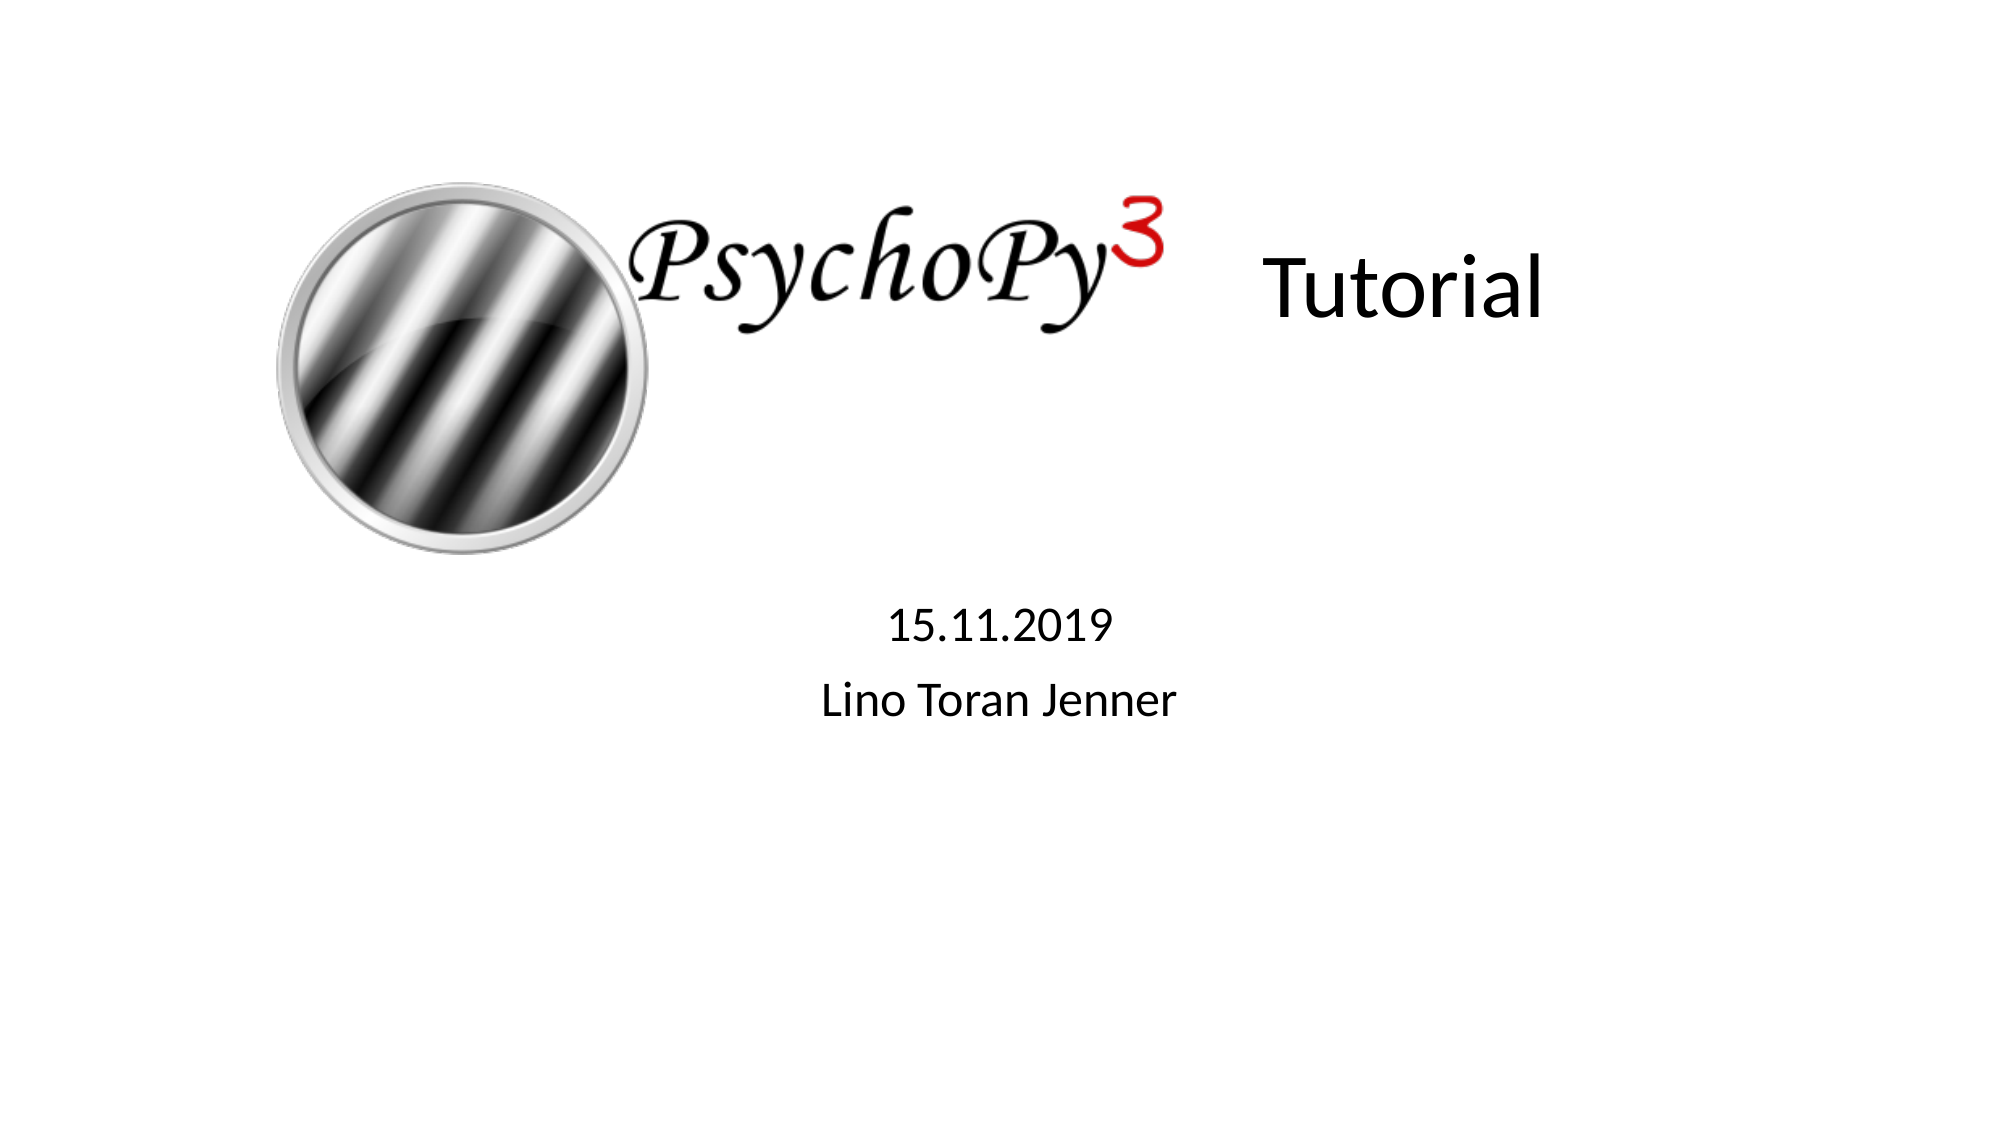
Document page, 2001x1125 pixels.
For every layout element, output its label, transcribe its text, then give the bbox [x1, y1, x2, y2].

subtitle 15.11.2019 Lino Toran Jenner [249, 590, 1750, 863]
text_box Tutorial [1247, 218, 1561, 344]
picture [269, 175, 1183, 563]
